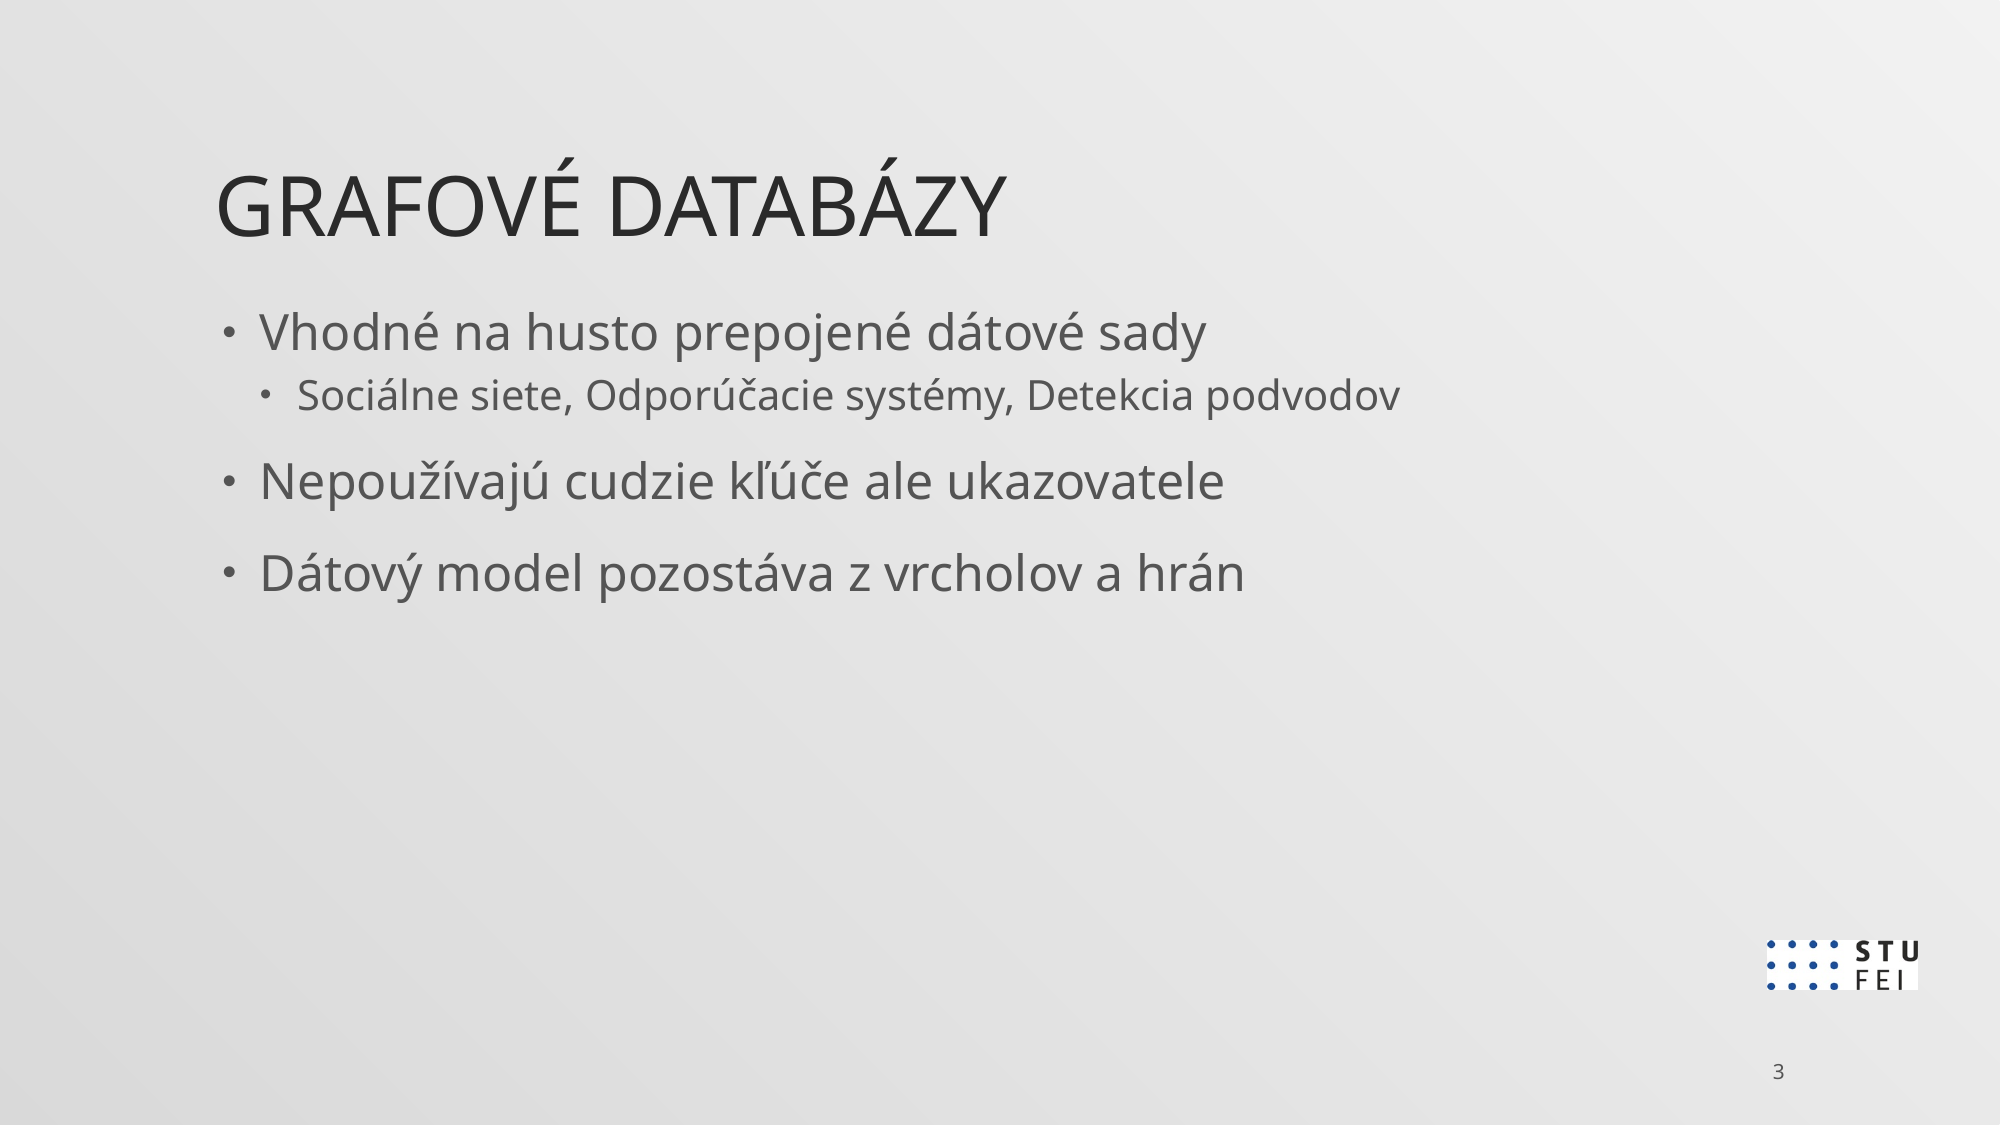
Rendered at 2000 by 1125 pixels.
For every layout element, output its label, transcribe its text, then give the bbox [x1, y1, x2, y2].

list Vhodné na husto prepojené dátové sady Sociálne siete, Odporúčacie systémy, Detekcia podvodov Nepoužívajú cudzie kľúče ale ukazovatele Dátový model pozostáva z vrcholov a hrán [199, 299, 1800, 1013]
picture [1800, 940, 1918, 990]
title grafové databázy [199, 45, 1800, 263]
slide_number 3 [1612, 1057, 1800, 1088]
